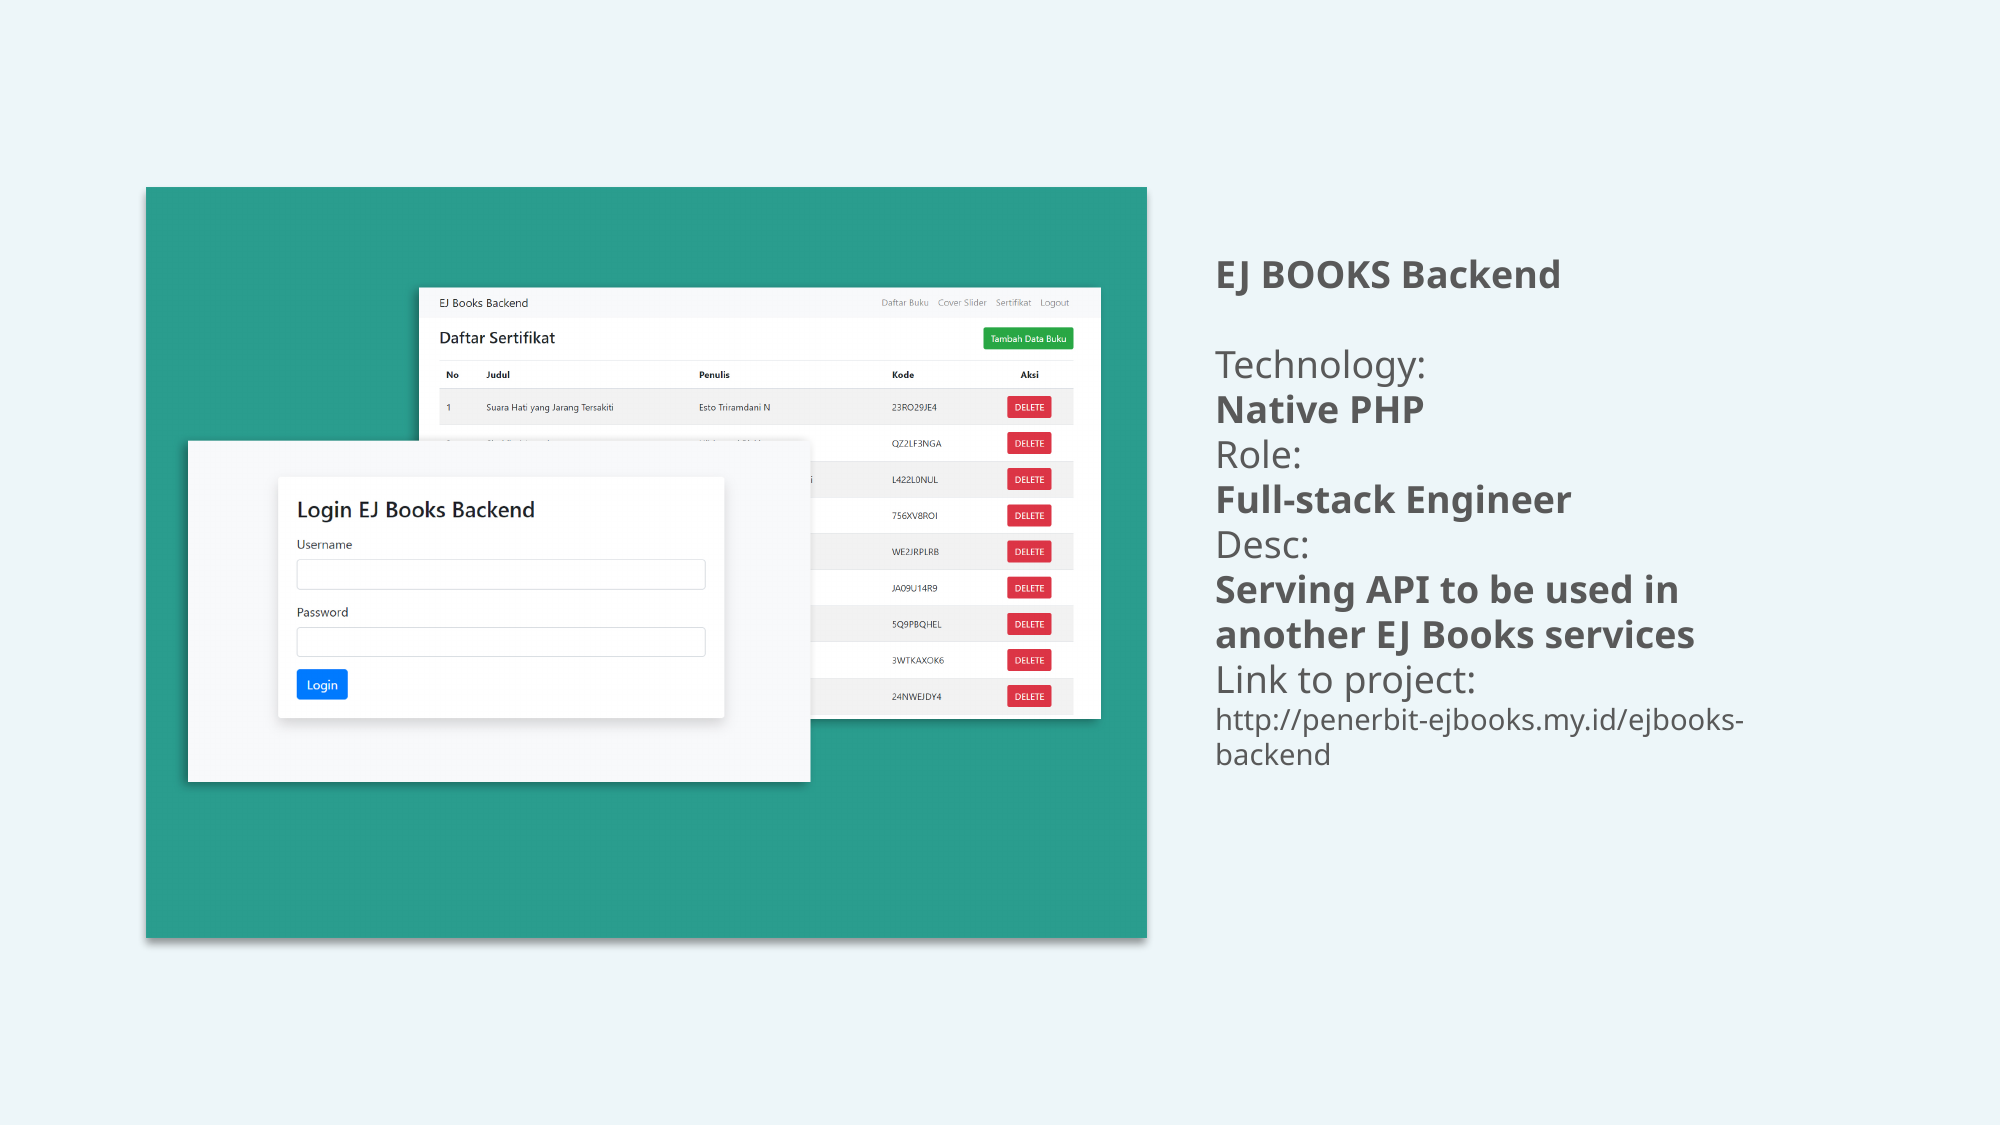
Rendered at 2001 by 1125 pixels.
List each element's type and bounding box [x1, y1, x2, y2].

text_box [146, 187, 1854, 938]
